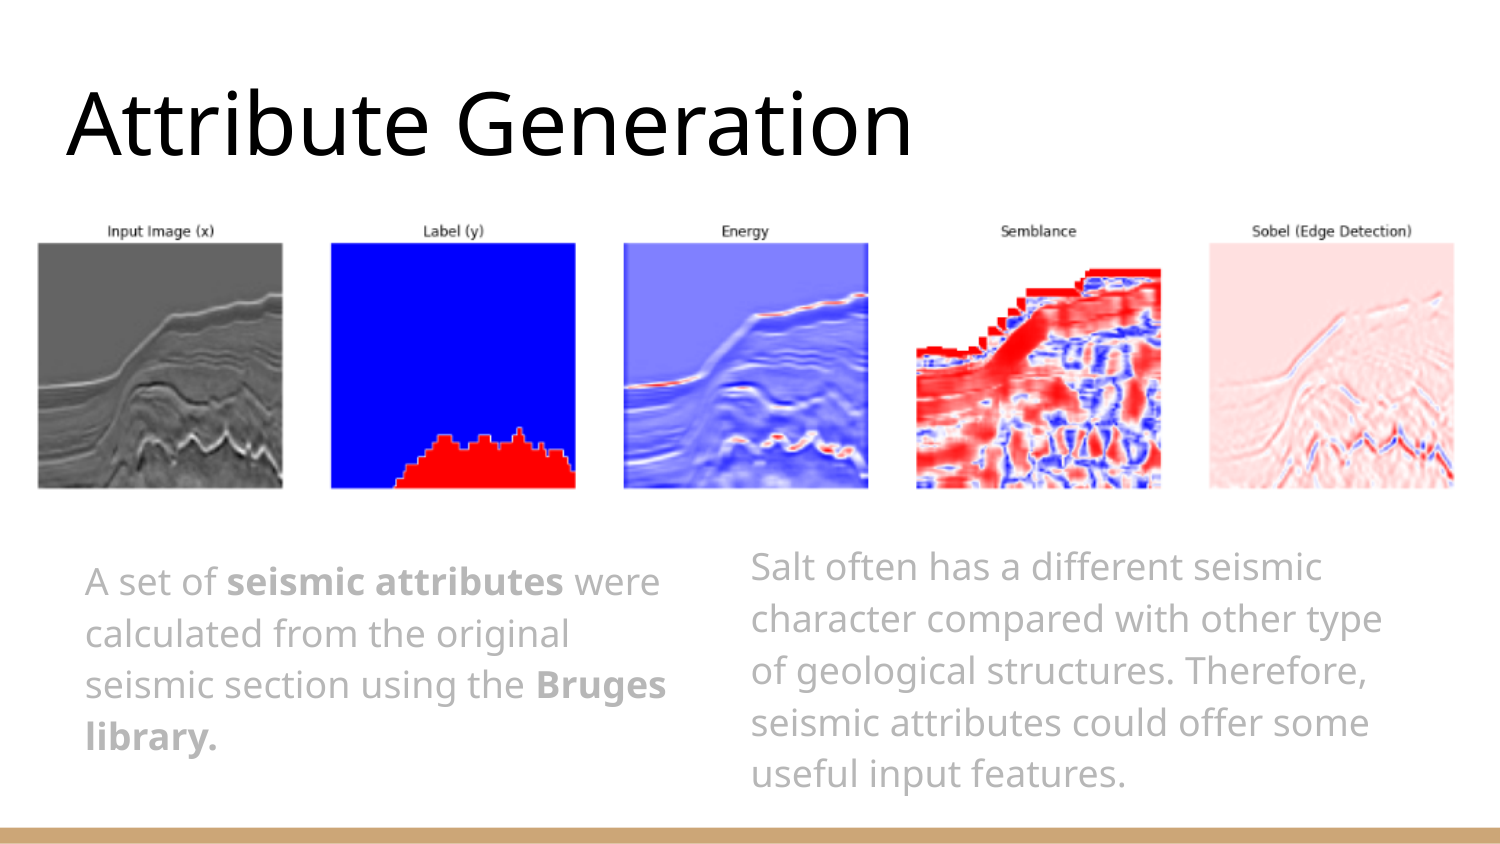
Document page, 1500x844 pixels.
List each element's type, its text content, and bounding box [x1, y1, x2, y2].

picture [20, 214, 1471, 508]
text_box Salt often has a different seismic character compared with other type of geological structures. Therefore, seismic attributes could offer some useful input features. [735, 521, 1435, 811]
text_box A set of seismic attributes were calculated from the original seismic section using the Bruges library. [69, 536, 695, 774]
title Attribute Generation [51, 51, 1449, 189]
